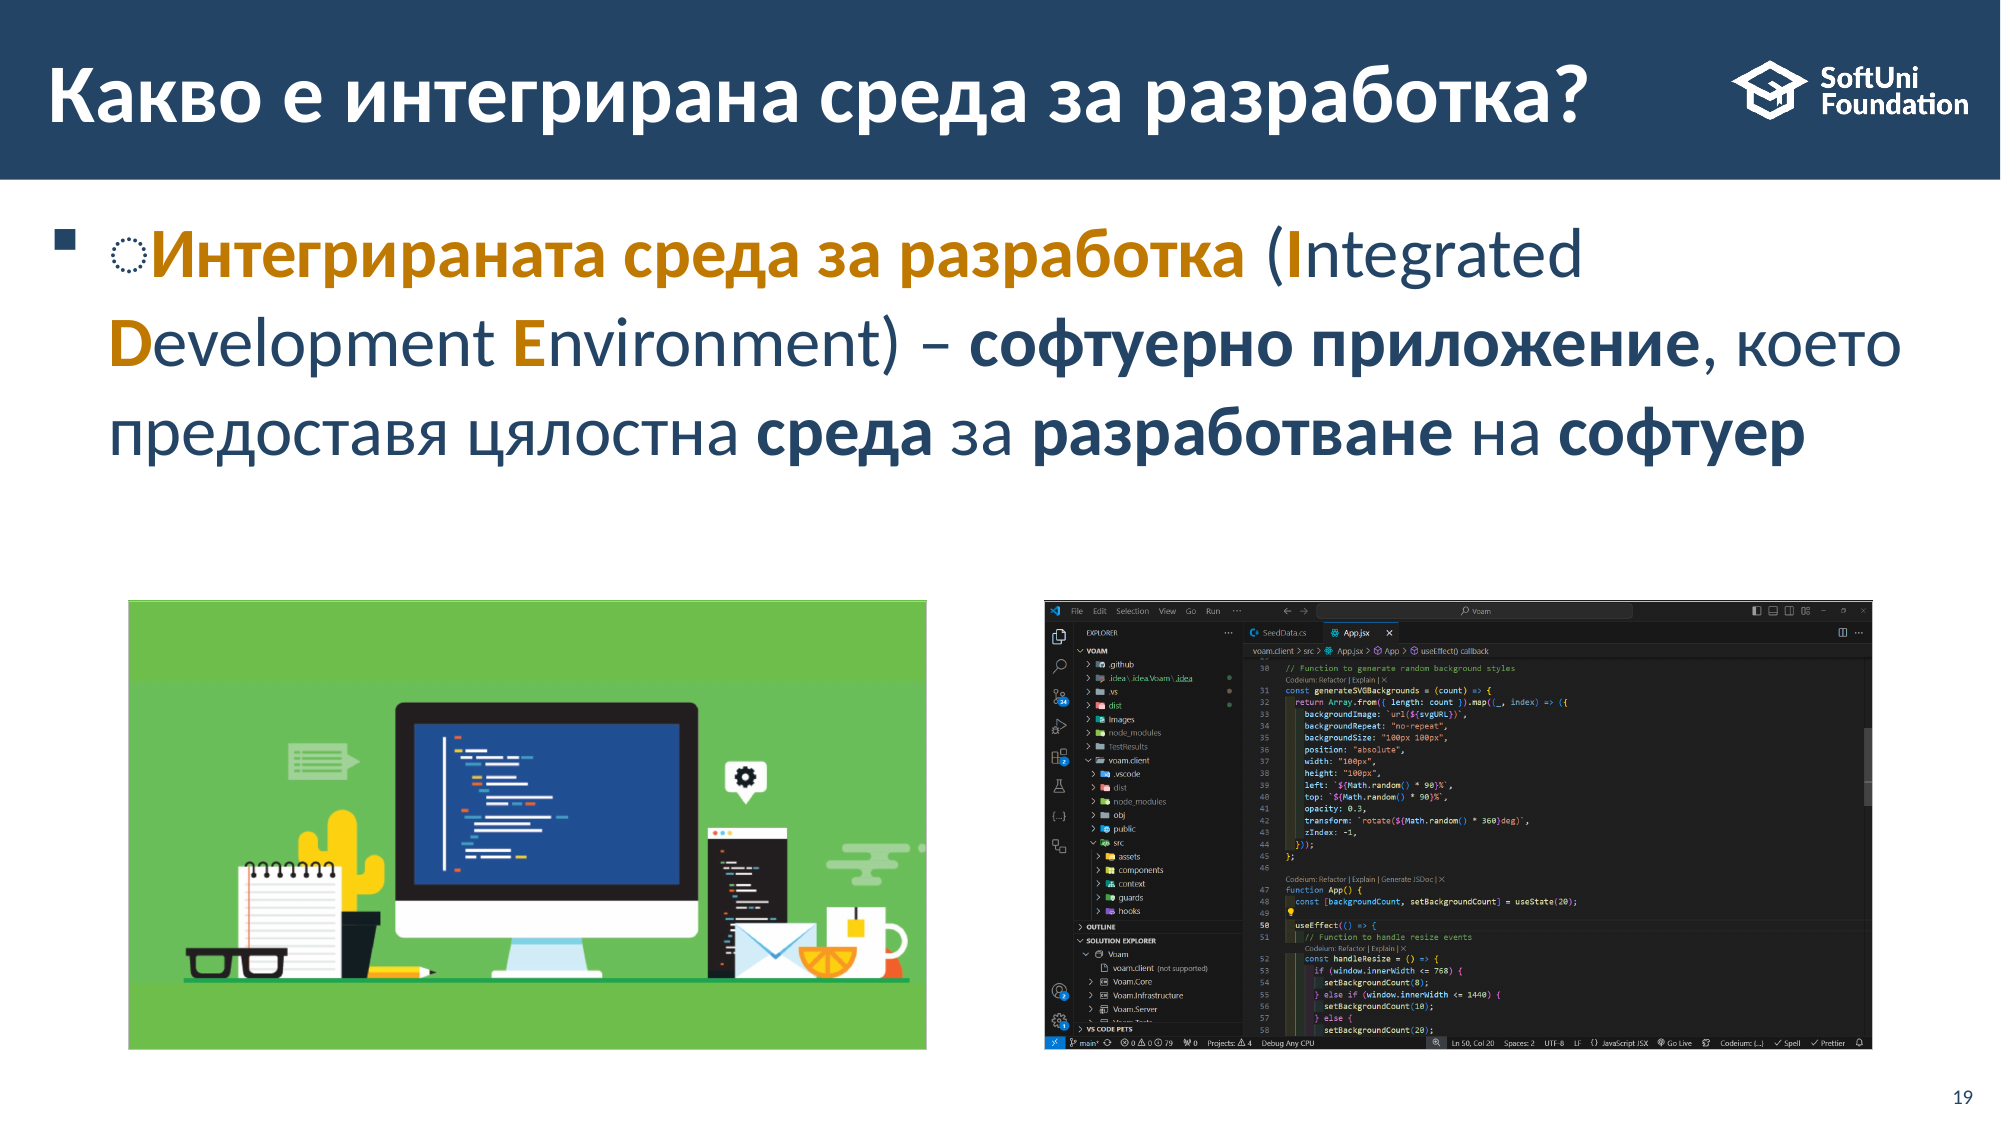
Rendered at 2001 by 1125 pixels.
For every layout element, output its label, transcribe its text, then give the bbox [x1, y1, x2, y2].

list ͏Интегрираната среда за разработка (Integrated Development Environment) – софтуерно приложение, което предоставя цялостна среда за разработване на софтуер [31, 196, 1970, 1104]
picture [128, 600, 927, 1050]
picture [1043, 600, 1873, 1050]
slide_number 19 [1927, 1067, 1989, 1117]
title Какво е интегрирана среда за разработка? [31, 16, 1716, 162]
picture [1731, 60, 1968, 120]
